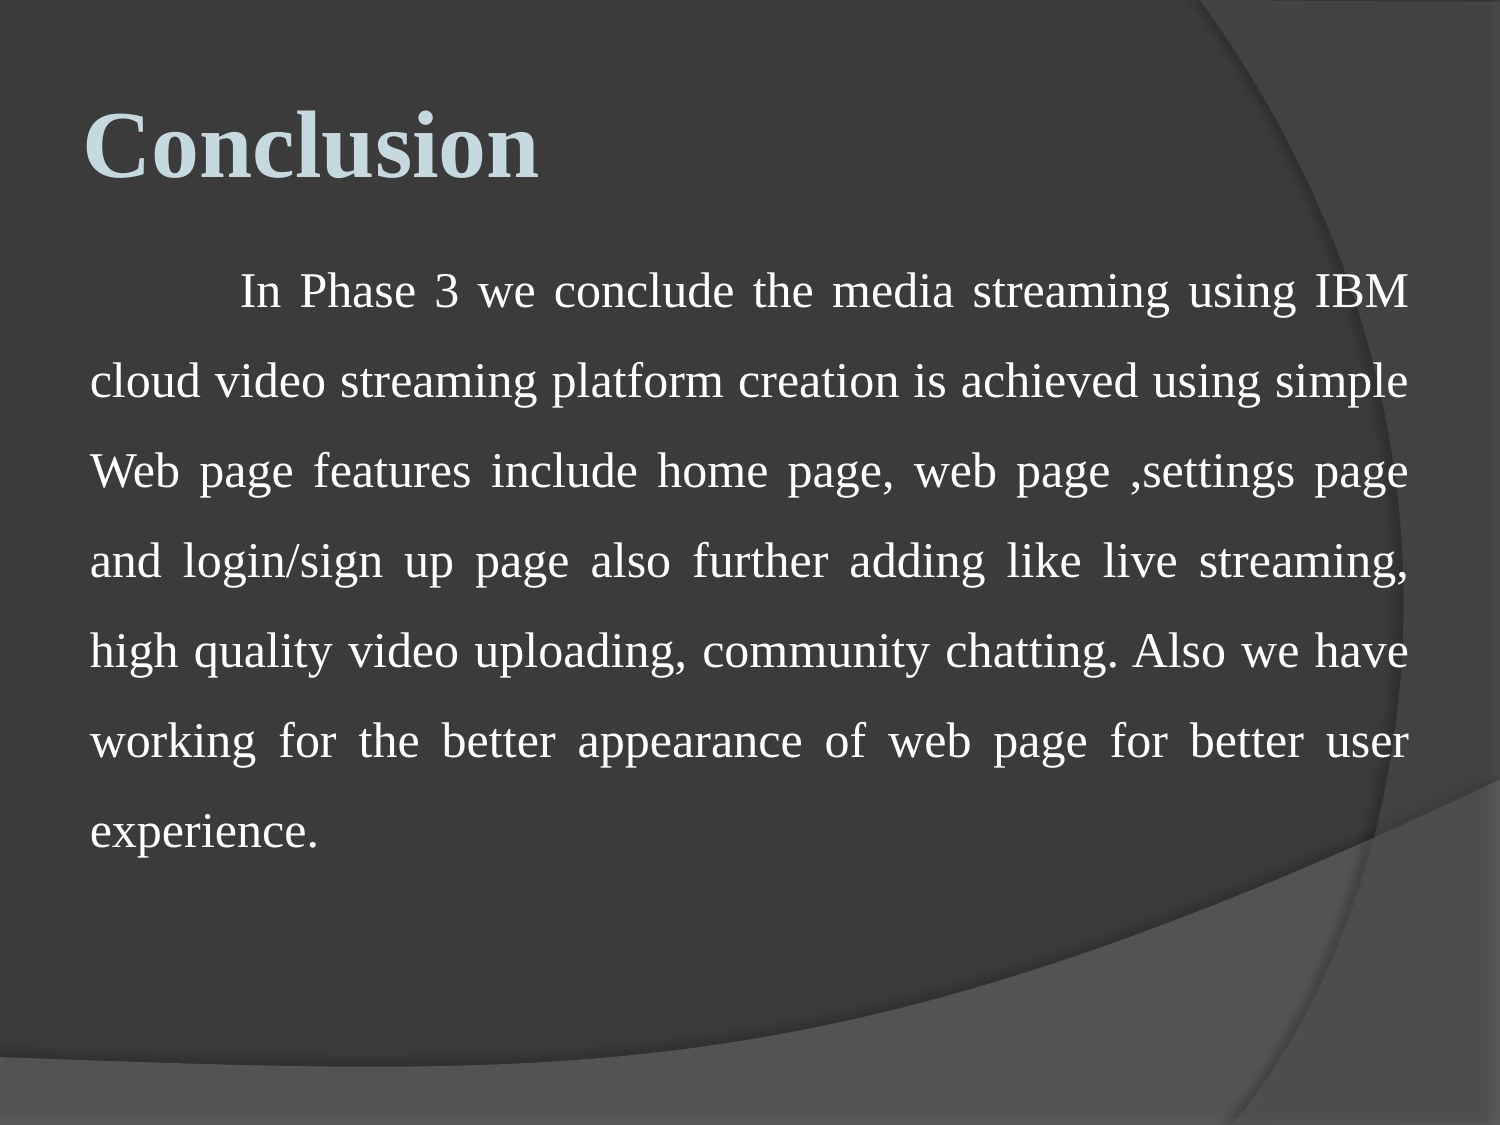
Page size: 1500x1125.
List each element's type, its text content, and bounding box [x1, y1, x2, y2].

list In Phase 3 we conclude the media streaming using IBM cloud video streaming platform creation is achieved using simple Web page features include home page, web page ,settings page and login/sign up page also further adding like live streaming, high quality video uploading, community chatting. Also we have working for the better appearance of web page for better user experience. [75, 219, 1425, 1005]
title Conclusion [75, 45, 1300, 219]
